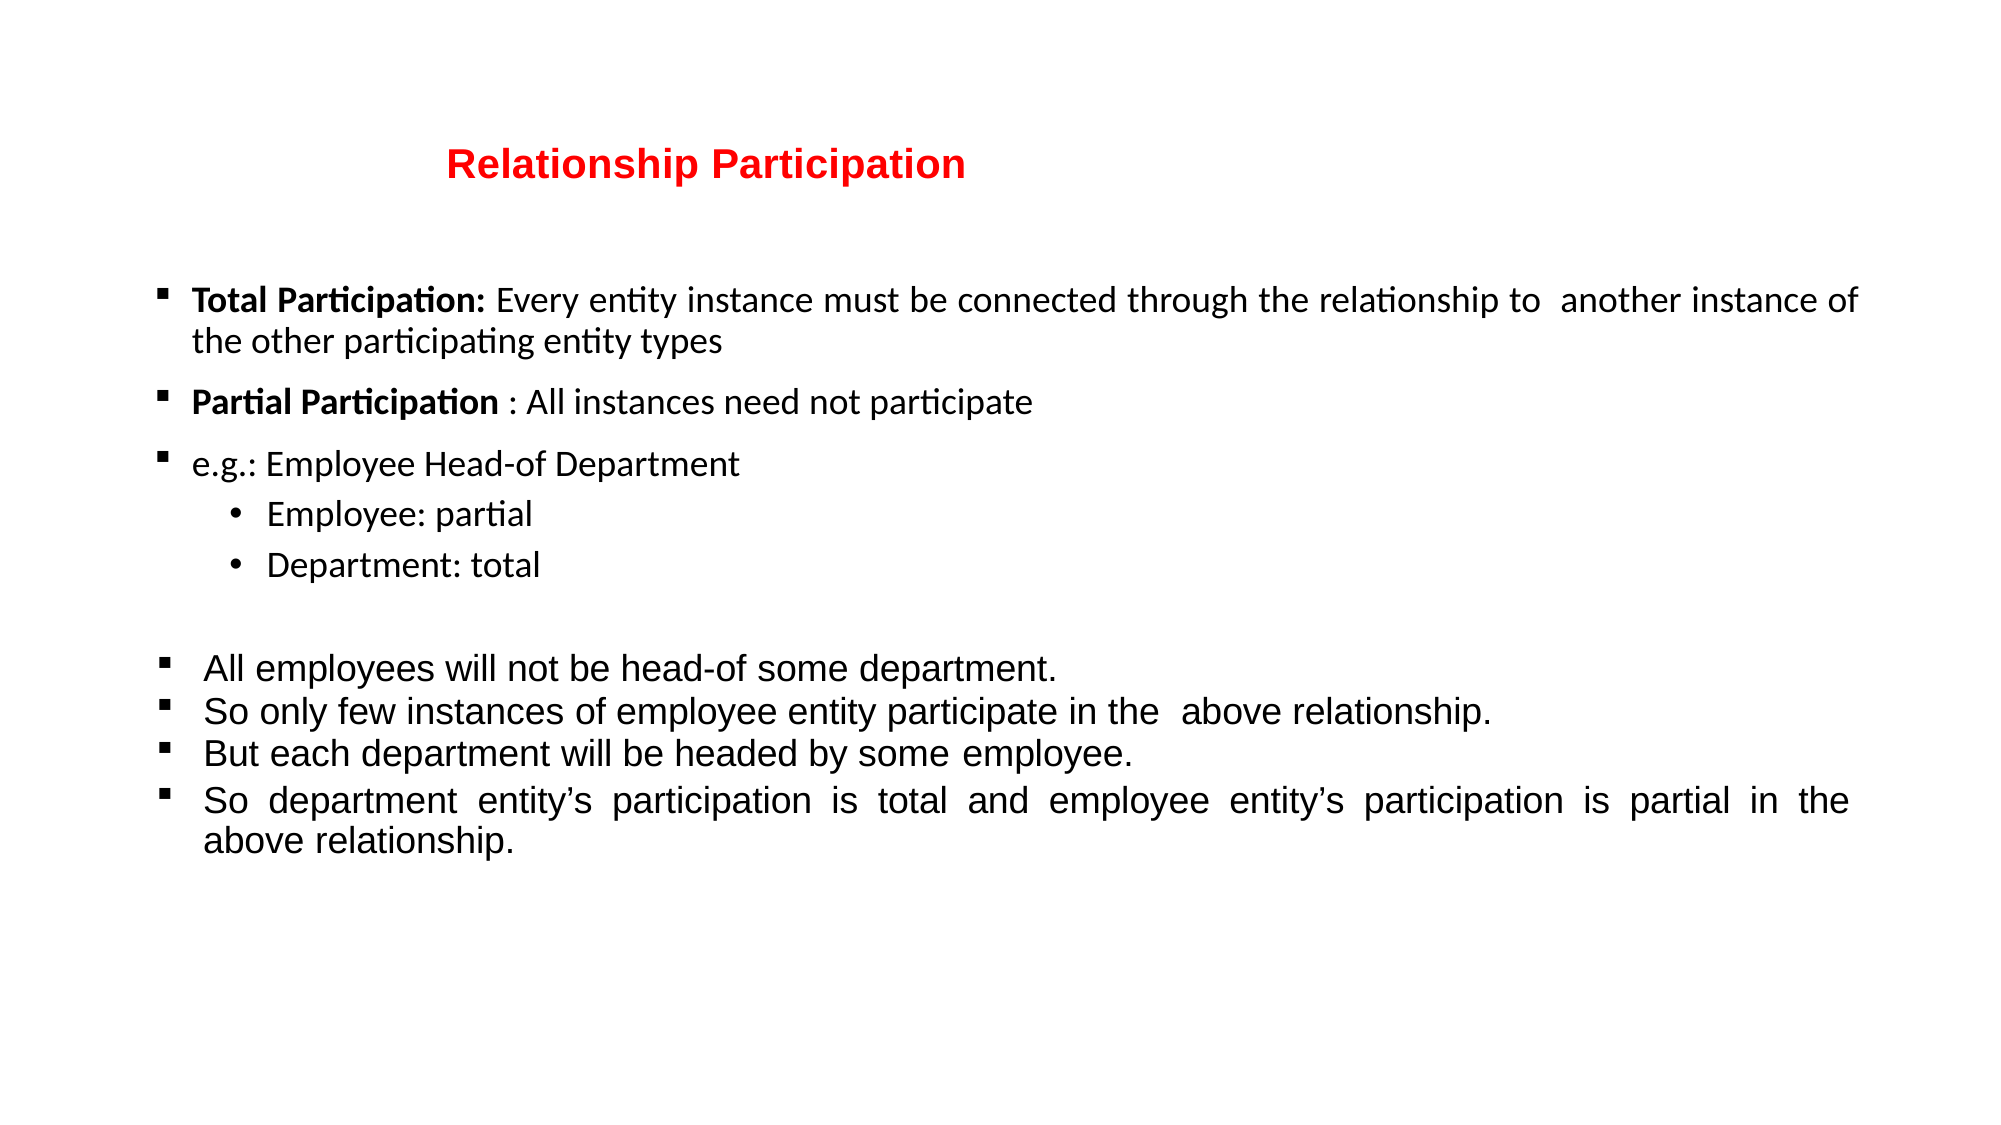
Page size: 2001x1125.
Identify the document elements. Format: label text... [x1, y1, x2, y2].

title Relationship Participation [431, 73, 1481, 256]
list Total Participation: Every entity instance must be connected through the relationship to another instance of the other participating entity types Partial Participation : All instances need not participate e.g.: Employee Head-of Department Employee: partial Department: total All employees will not be head-of some department. So only few instances of employee entity participate in the above relationship. But each department will be headed by some employee. So department entity’s participation is total and employee entity’s participation is partial in the above relationship. [139, 273, 1876, 1073]
